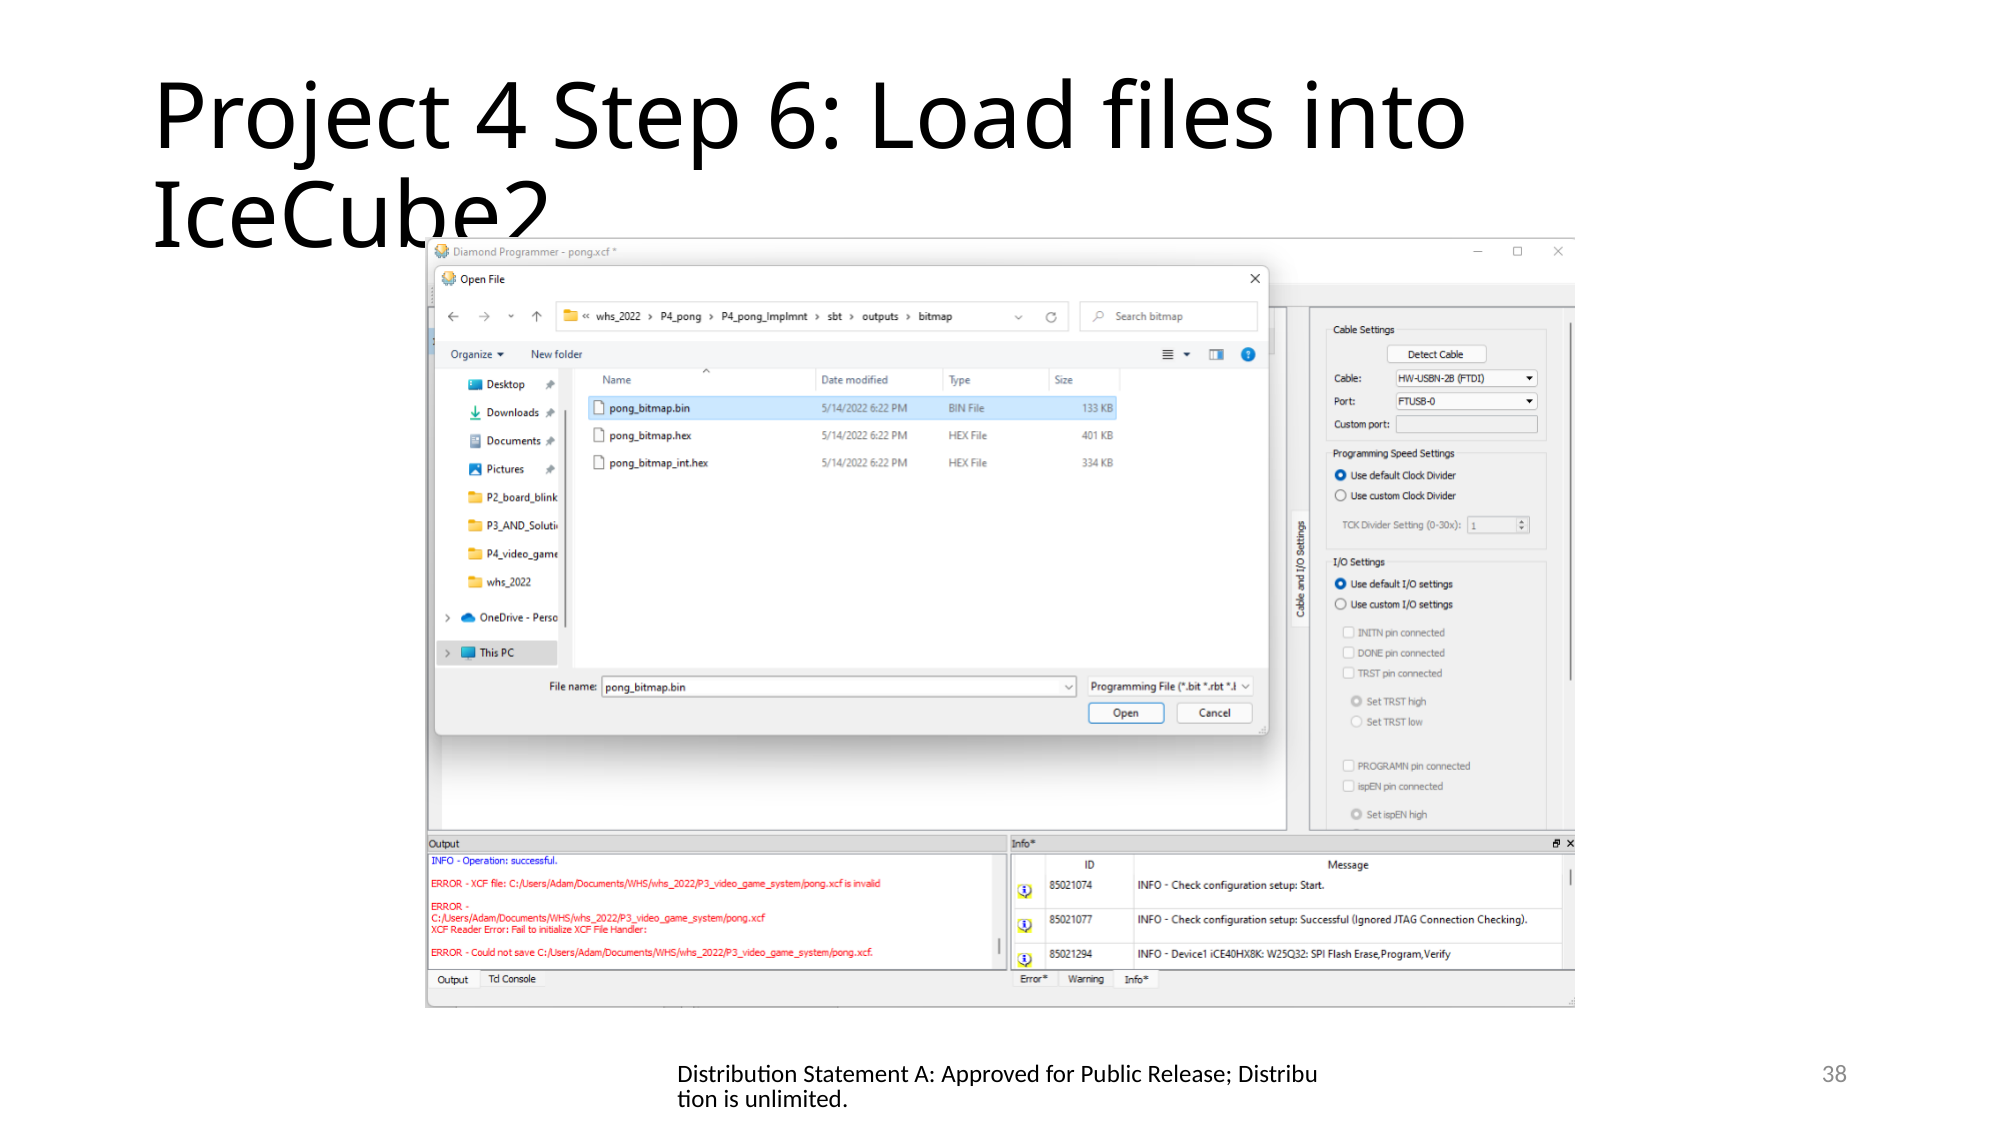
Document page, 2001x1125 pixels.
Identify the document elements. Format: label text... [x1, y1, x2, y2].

title Project 4 Step 6: Load files into IceCube2 [137, 59, 1863, 278]
picture [425, 237, 1575, 1008]
slide_number 38 [1412, 1042, 1863, 1103]
footer Distribution Statement A: Approved for Public Release; Distribution is unlimited. [662, 1042, 1338, 1103]
